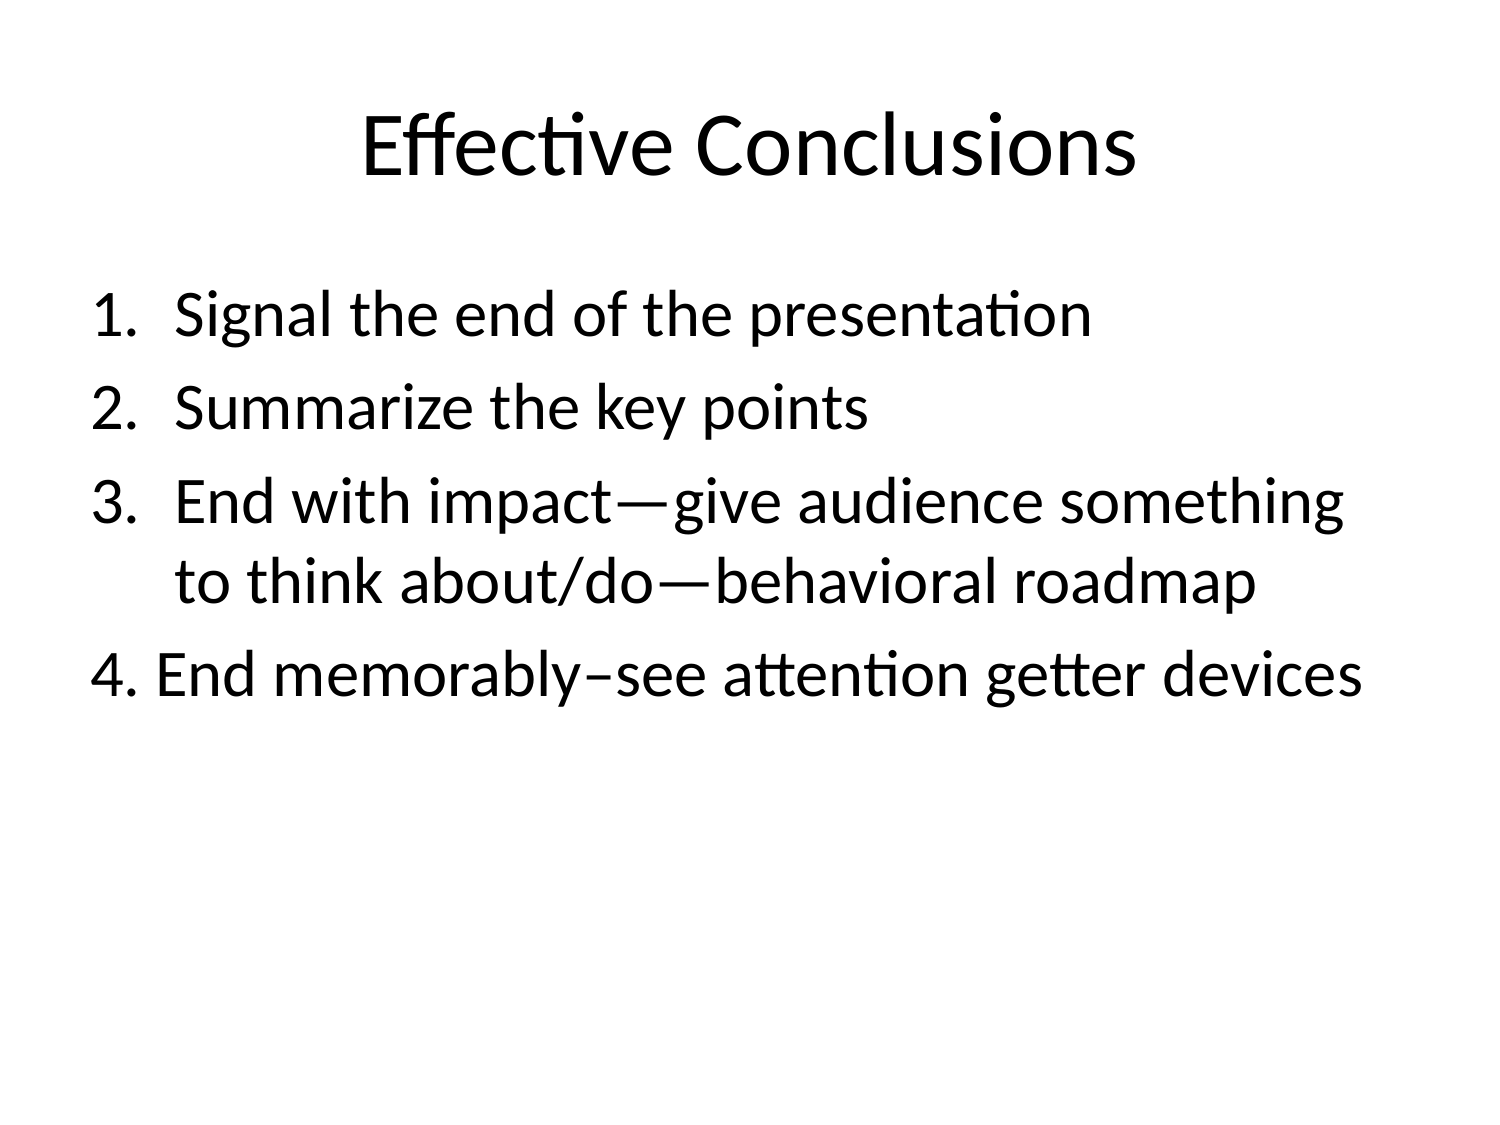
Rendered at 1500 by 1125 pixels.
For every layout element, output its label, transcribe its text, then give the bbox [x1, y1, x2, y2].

title Effective Conclusions [75, 45, 1425, 233]
list Signal the end of the presentation Summarize the key points End with impact—give audience something to think about/do—behavioral roadmap 4. End memorably–see attention getter devices [75, 262, 1425, 1005]
